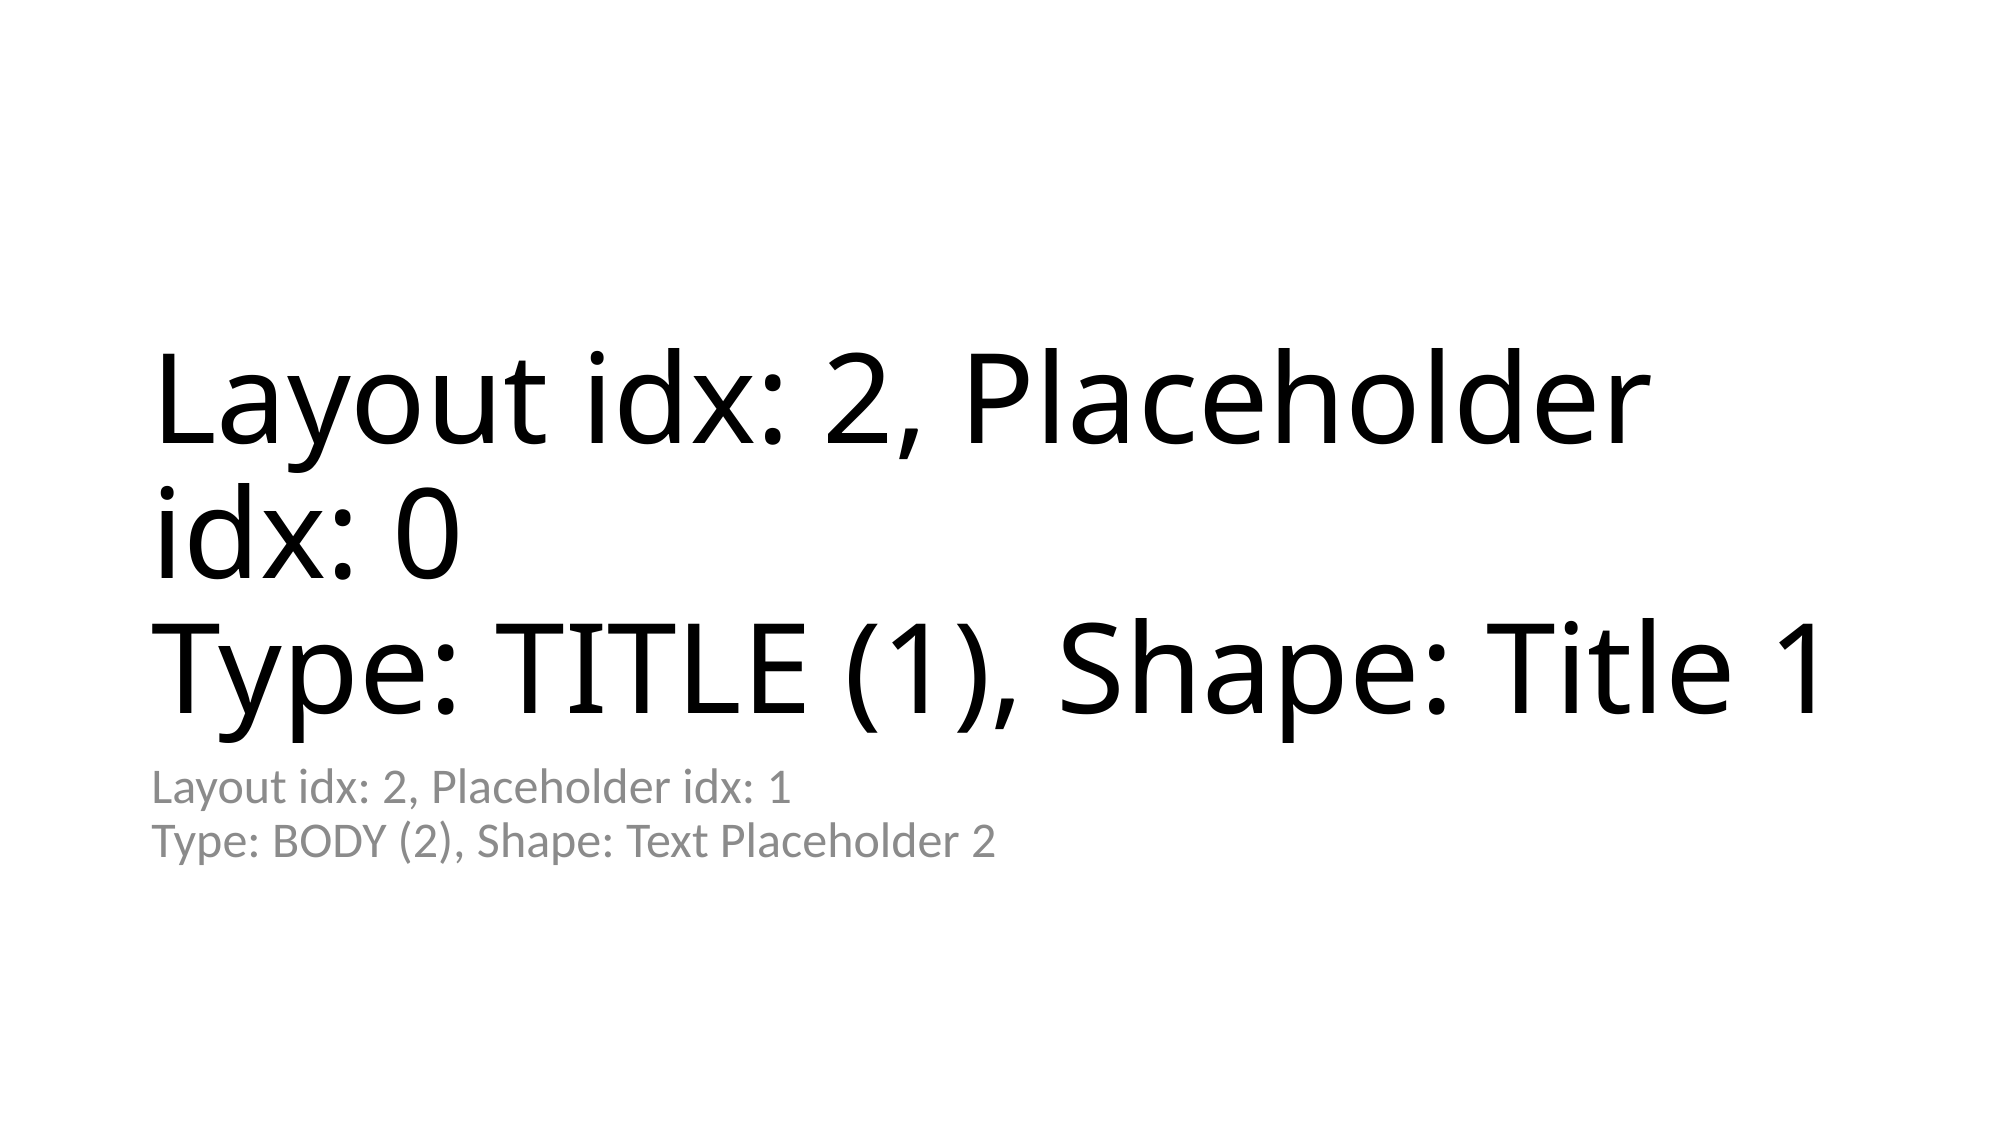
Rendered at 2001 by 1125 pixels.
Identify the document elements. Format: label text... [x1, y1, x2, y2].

title Layout idx: 2, Placeholder idx: 0 Type: TITLE (1), Shape: Title 1 [136, 280, 1862, 749]
list Layout idx: 2, Placeholder idx: 1 Type: BODY (2), Shape: Text Placeholder 2 [136, 752, 1862, 999]
